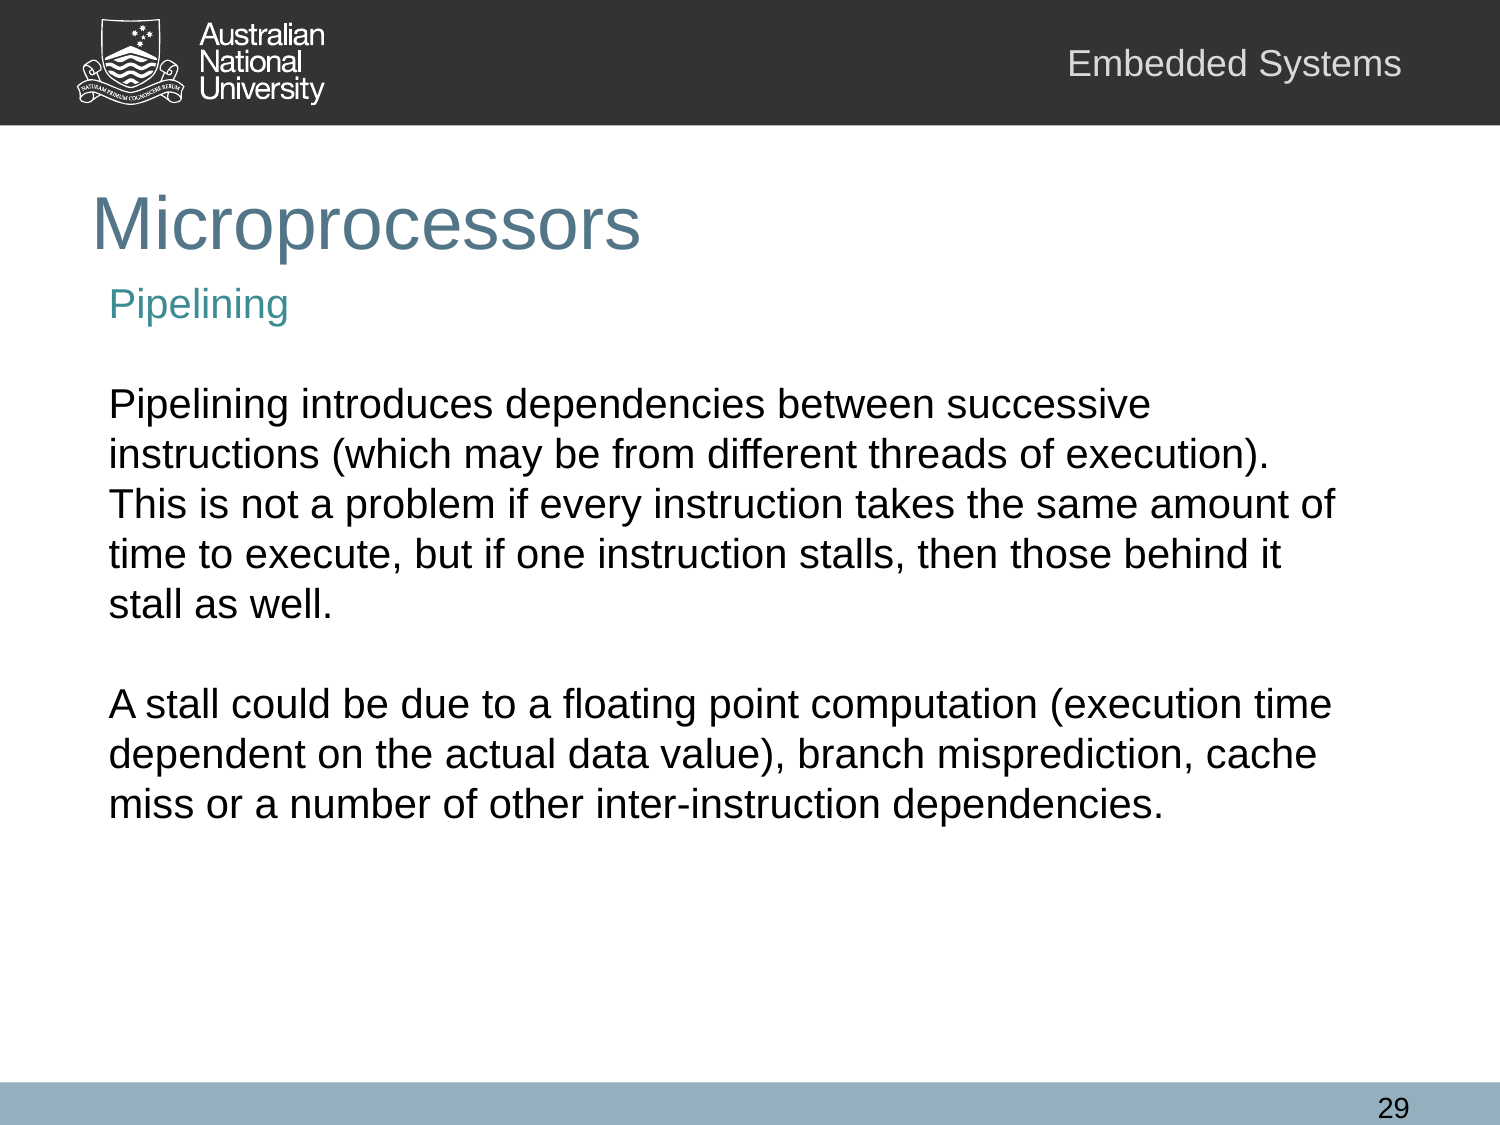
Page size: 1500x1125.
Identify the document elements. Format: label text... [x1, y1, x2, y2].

title Microprocessors [76, 125, 1428, 314]
text_box Pipelining Pipelining introduces dependencies between successive instructions (which may be from different threads of execution). This is not a problem if every instruction takes the same amount of time to execute, but if one instruction stalls, then those behind it stall as well. A stall could be due to a floating point computation (execution time dependent on the actual data value), branch misprediction, cache miss or a number of other inter-instruction dependencies. [93, 269, 1352, 835]
slide_number 29 [1328, 1082, 1426, 1118]
